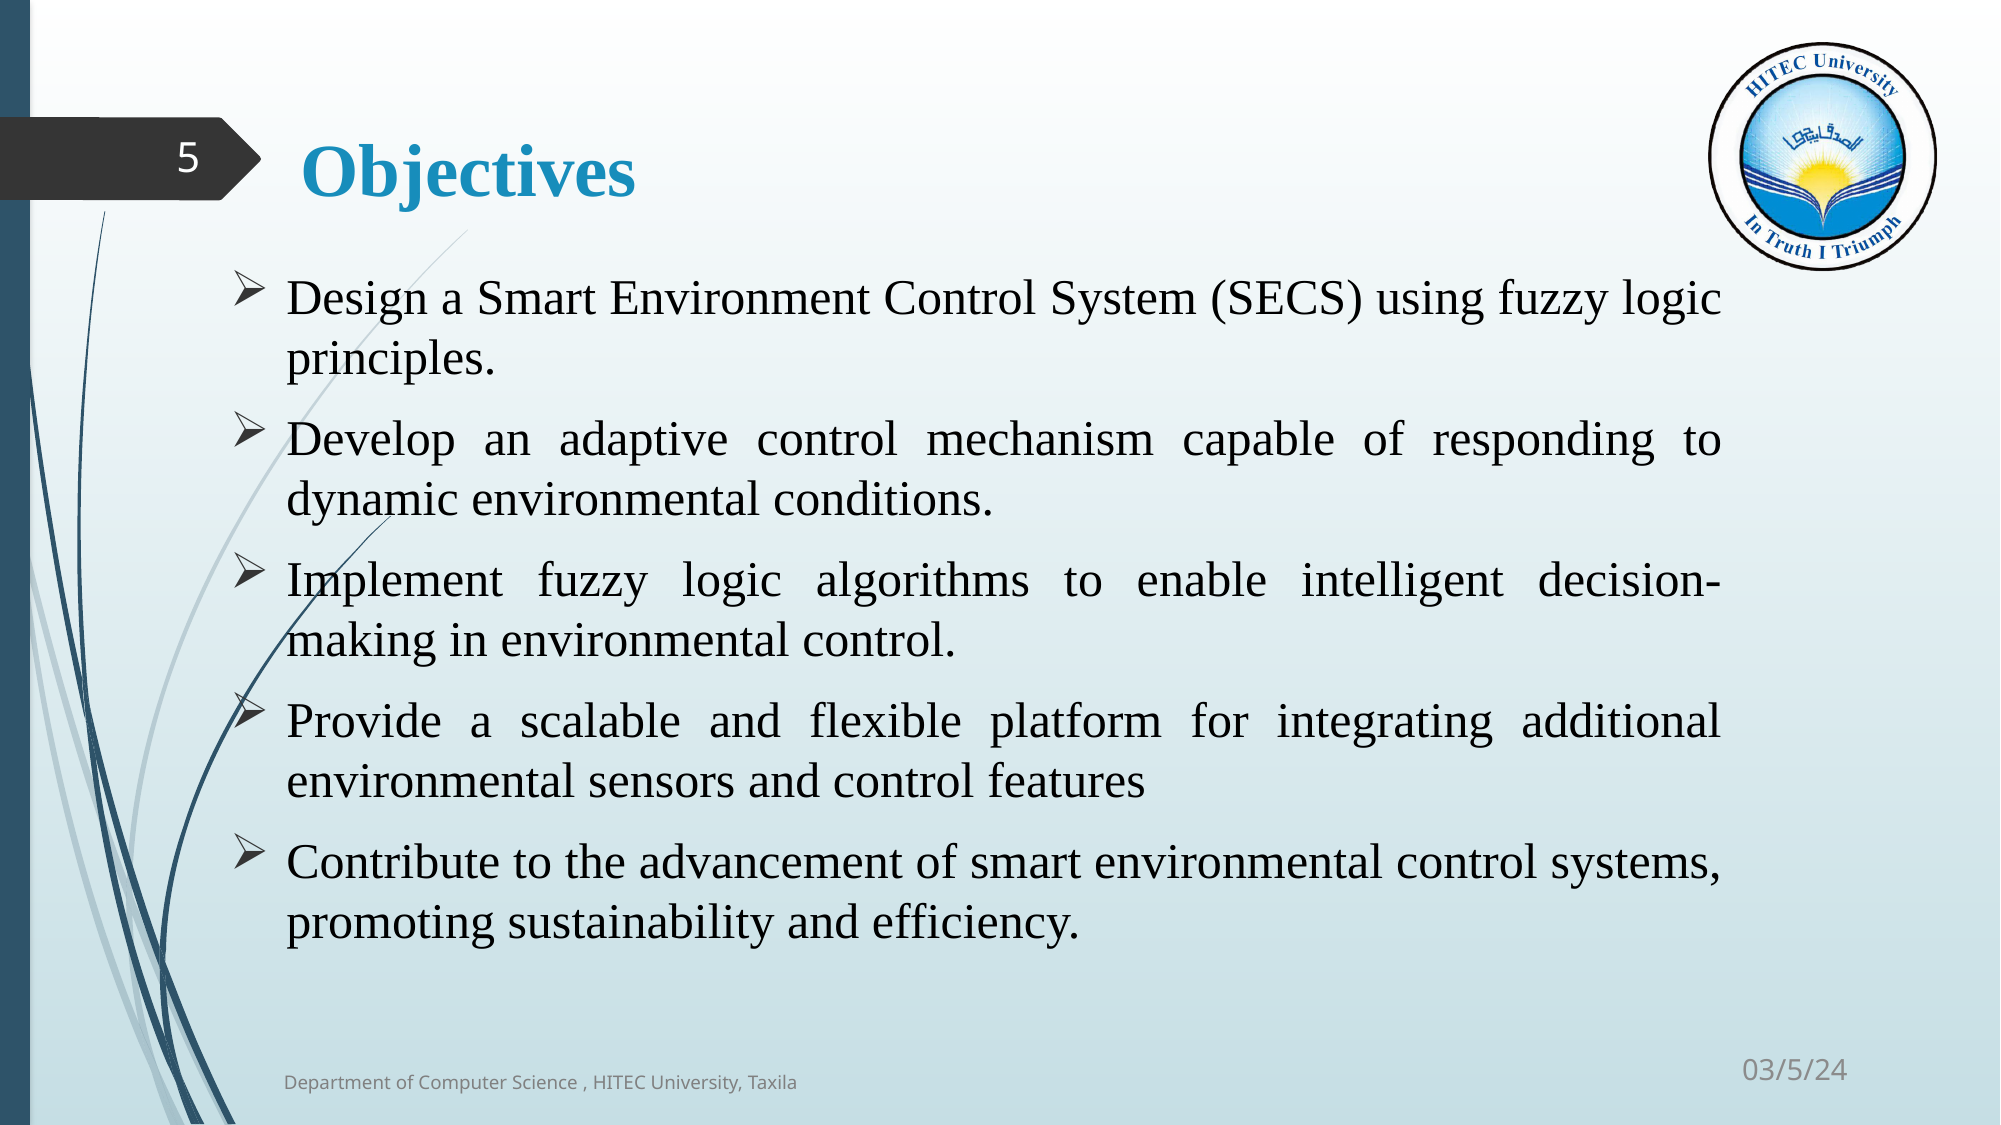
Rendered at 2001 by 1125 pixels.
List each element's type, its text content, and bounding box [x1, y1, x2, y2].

slide_number 5 [87, 129, 216, 190]
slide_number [1674, 1038, 1863, 1062]
picture [1707, 41, 1938, 272]
text_box Department of Computer Science , HITEC University, Taxila [269, 1062, 1932, 1101]
list Design a Smart Environment Control System (SECS) using fuzzy logic principles. Develop an adaptive control mechanism capable of responding to dynamic environmental conditions. Implement fuzzy logic algorithms to enable intelligent decision-making in environmental control. Provide a scalable and flexible platform for integrating additional environmental sensors and control features Contribute to the advancement of smart environmental control systems, promoting sustainability and efficiency. [215, 257, 1739, 971]
title Objectives [285, 114, 1174, 257]
